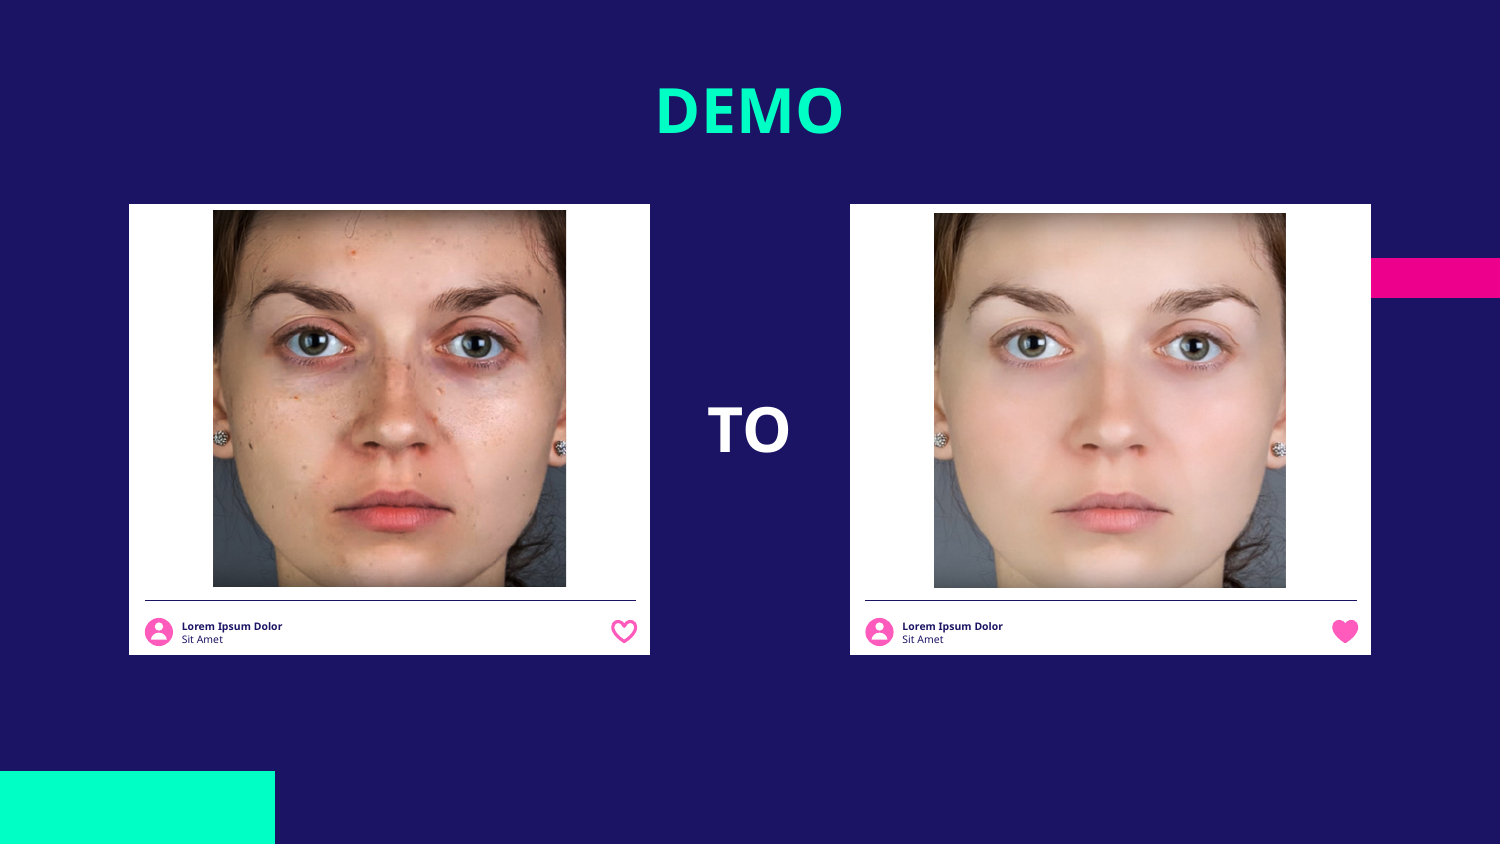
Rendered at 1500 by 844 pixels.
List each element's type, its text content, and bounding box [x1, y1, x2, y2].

text_box TO [678, 374, 821, 485]
title DEMO [209, 56, 1291, 166]
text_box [849, 203, 1372, 656]
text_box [128, 203, 651, 656]
